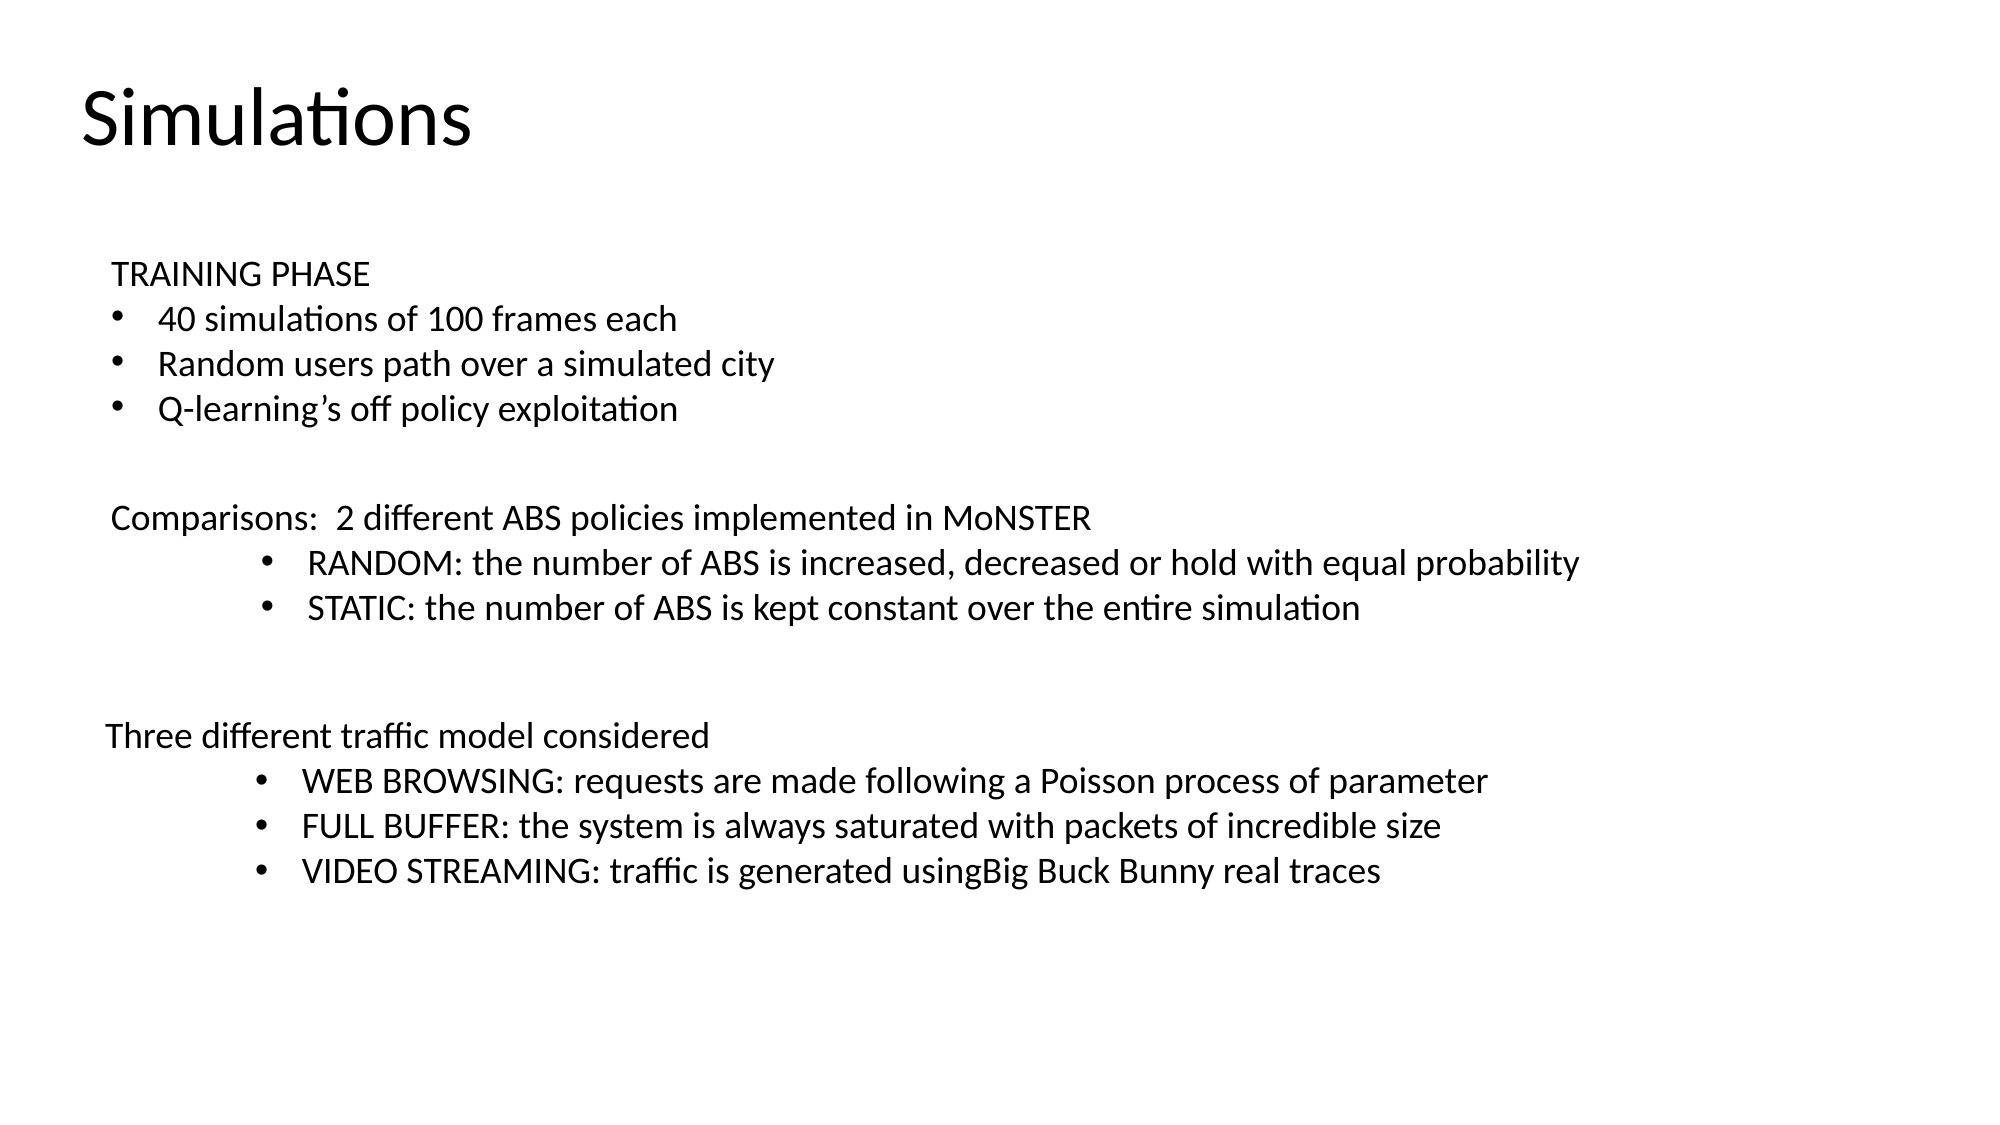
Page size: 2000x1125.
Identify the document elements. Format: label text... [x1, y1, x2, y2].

text_box Three different traffic model considered WEB BROWSING: requests are made following a Poisson process of parameter FULL BUFFER: the system is always saturated with packets of incredible size VIDEO STREAMING: traffic is generated usingBig Buck Bunny real traces [90, 704, 1910, 899]
text_box Comparisons: 2 different ABS policies implemented in MoNSTER RANDOM: the number of ABS is increased, decreased or hold with equal probability STATIC: the number of ABS is kept constant over the entire simulation [96, 485, 1857, 681]
text_box Simulations [66, 54, 1780, 170]
text_box TRAINING PHASE 40 simulations of 100 frames each Random users path over a simulated city Q-learning’s off policy exploitation [96, 241, 1632, 485]
